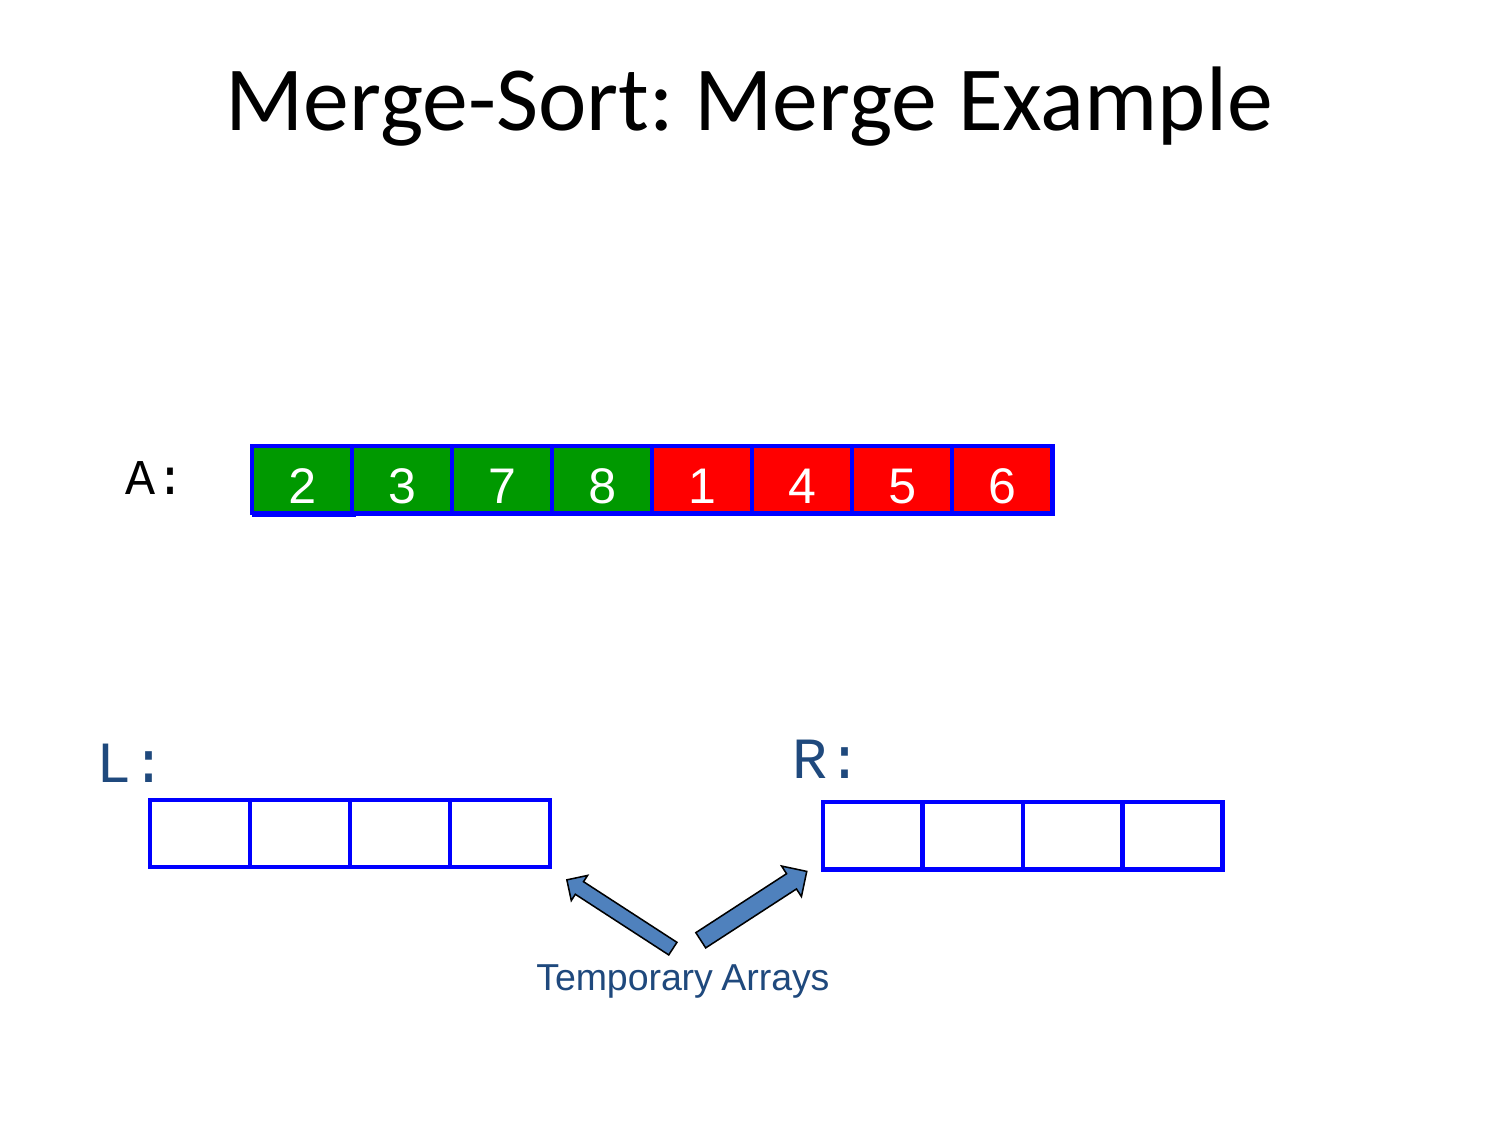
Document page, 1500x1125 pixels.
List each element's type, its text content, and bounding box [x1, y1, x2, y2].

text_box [651, 445, 1053, 518]
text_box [96, 712, 1223, 1006]
text_box A: [109, 436, 214, 513]
title Merge-Sort: Merge Example [112, 0, 1388, 188]
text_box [251, 445, 650, 518]
